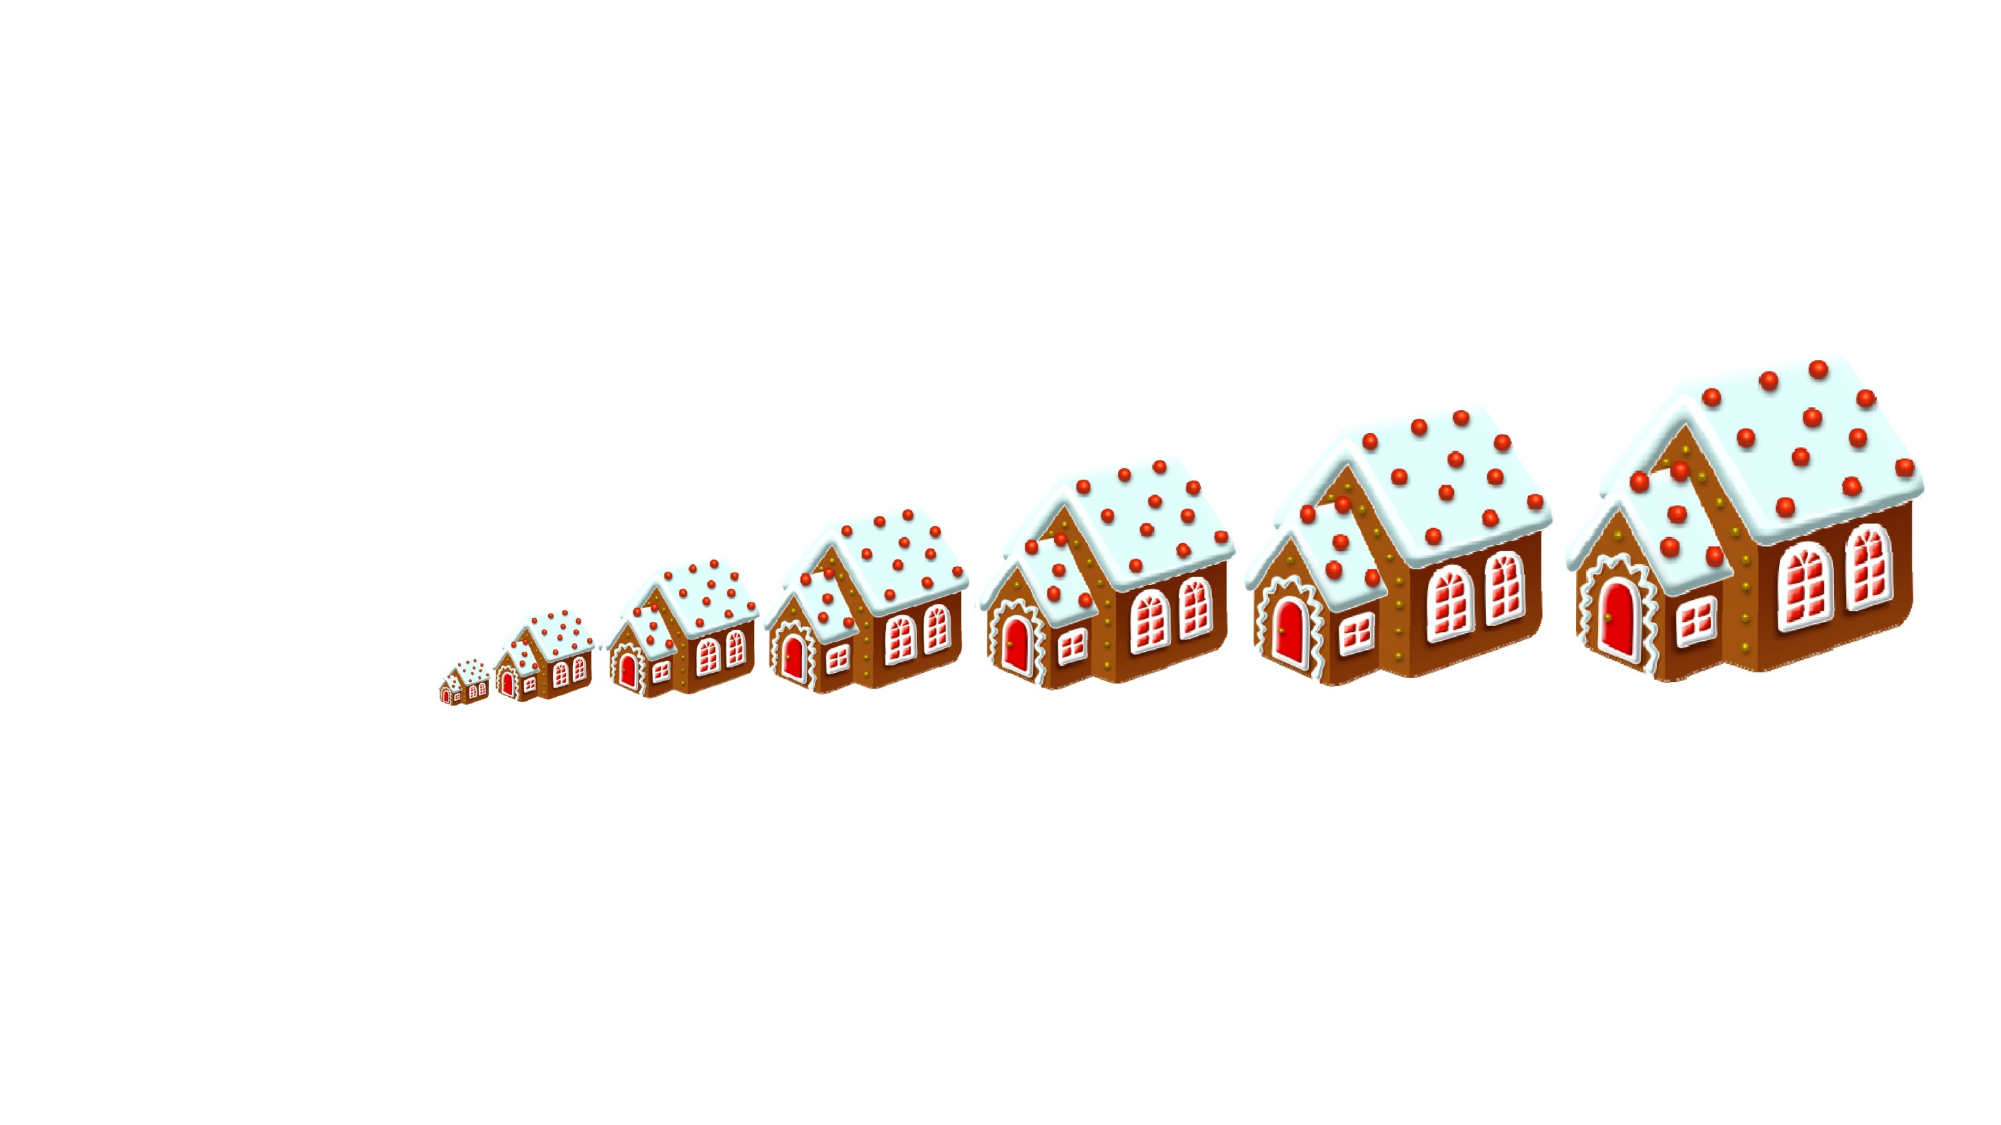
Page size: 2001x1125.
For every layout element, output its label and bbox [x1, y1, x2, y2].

picture [491, 336, 1943, 721]
list [421, 646, 492, 721]
